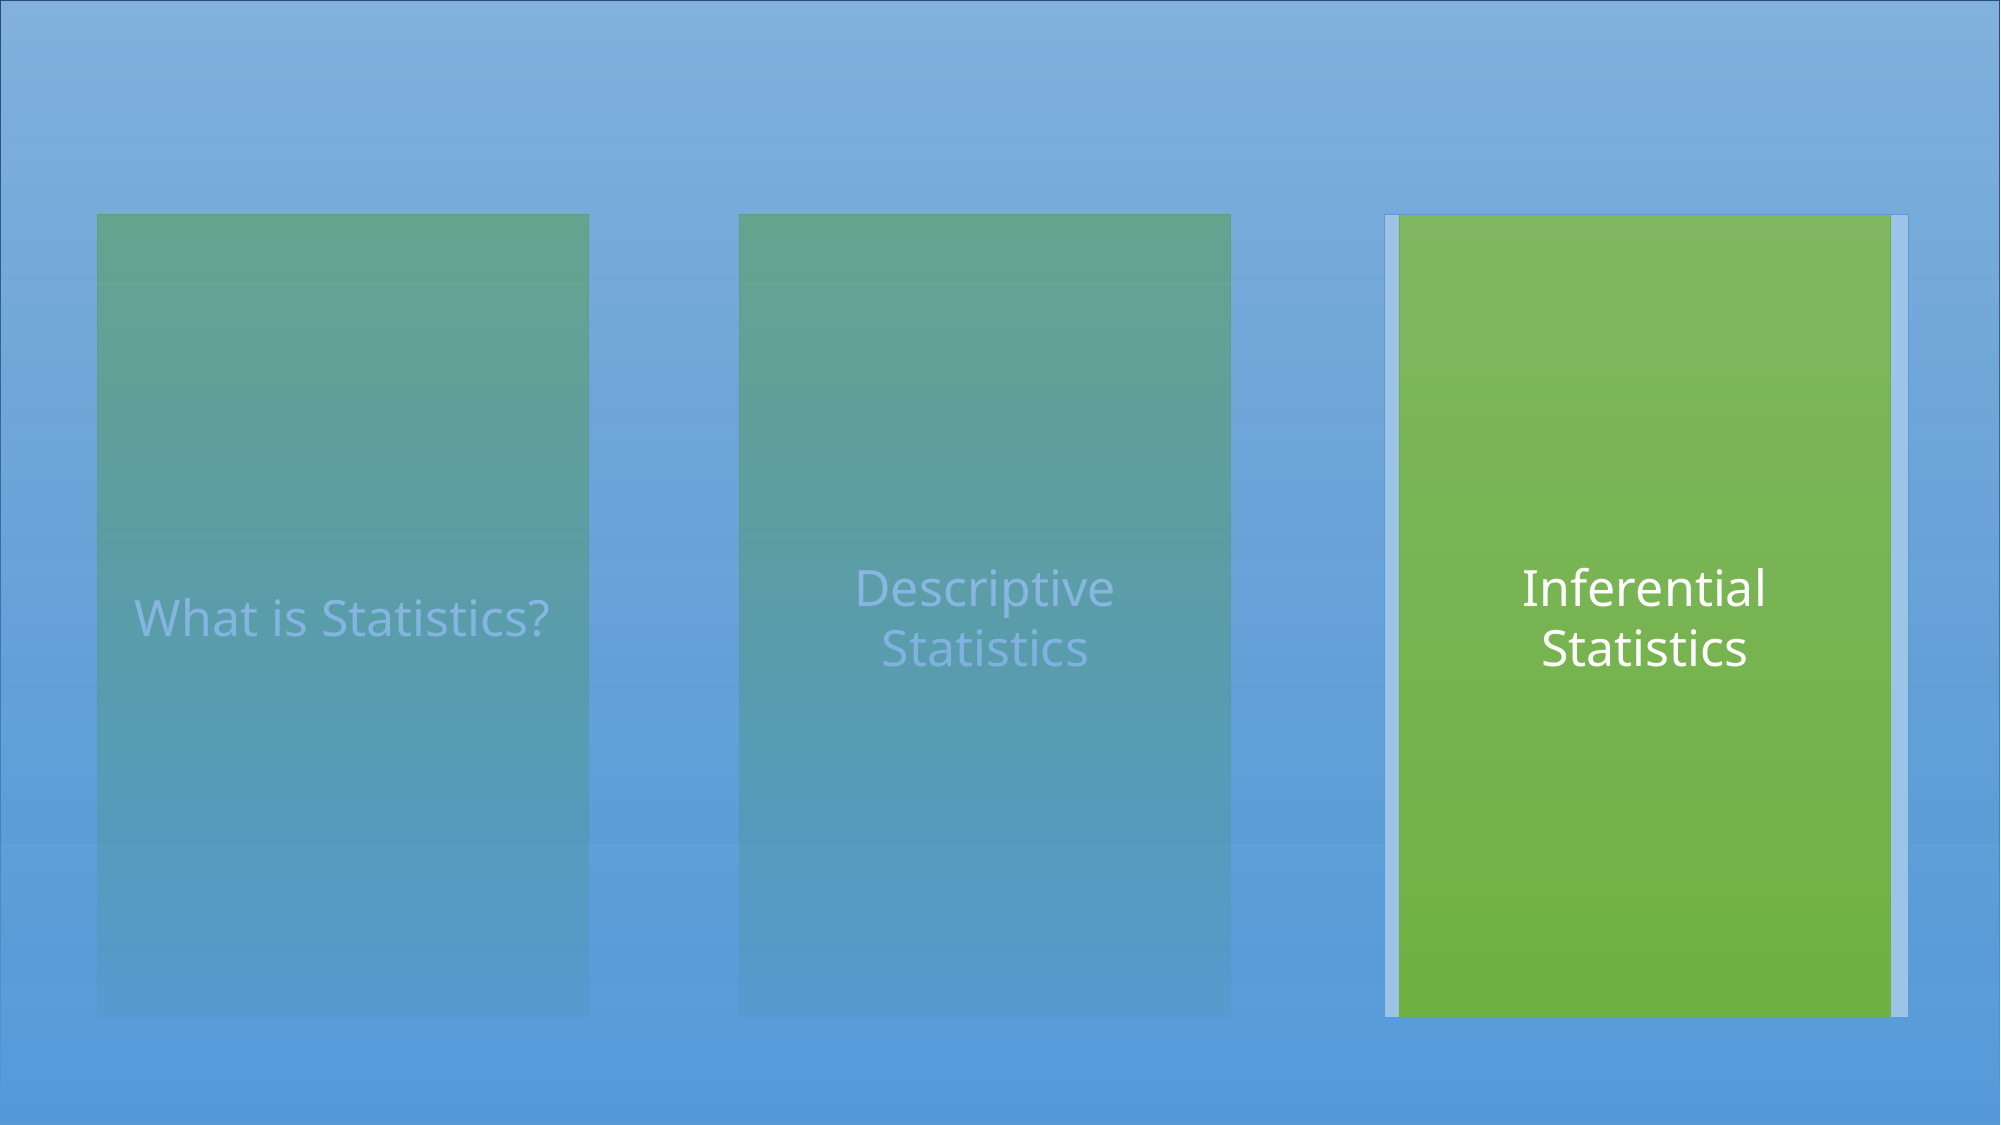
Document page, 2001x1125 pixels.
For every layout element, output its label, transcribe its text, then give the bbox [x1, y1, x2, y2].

text_box [1891, 215, 1908, 1017]
text_box Inferential Statistics [1399, 215, 1891, 1017]
text_box [1385, 215, 1399, 1017]
text_box [0, 0, 2000, 1125]
